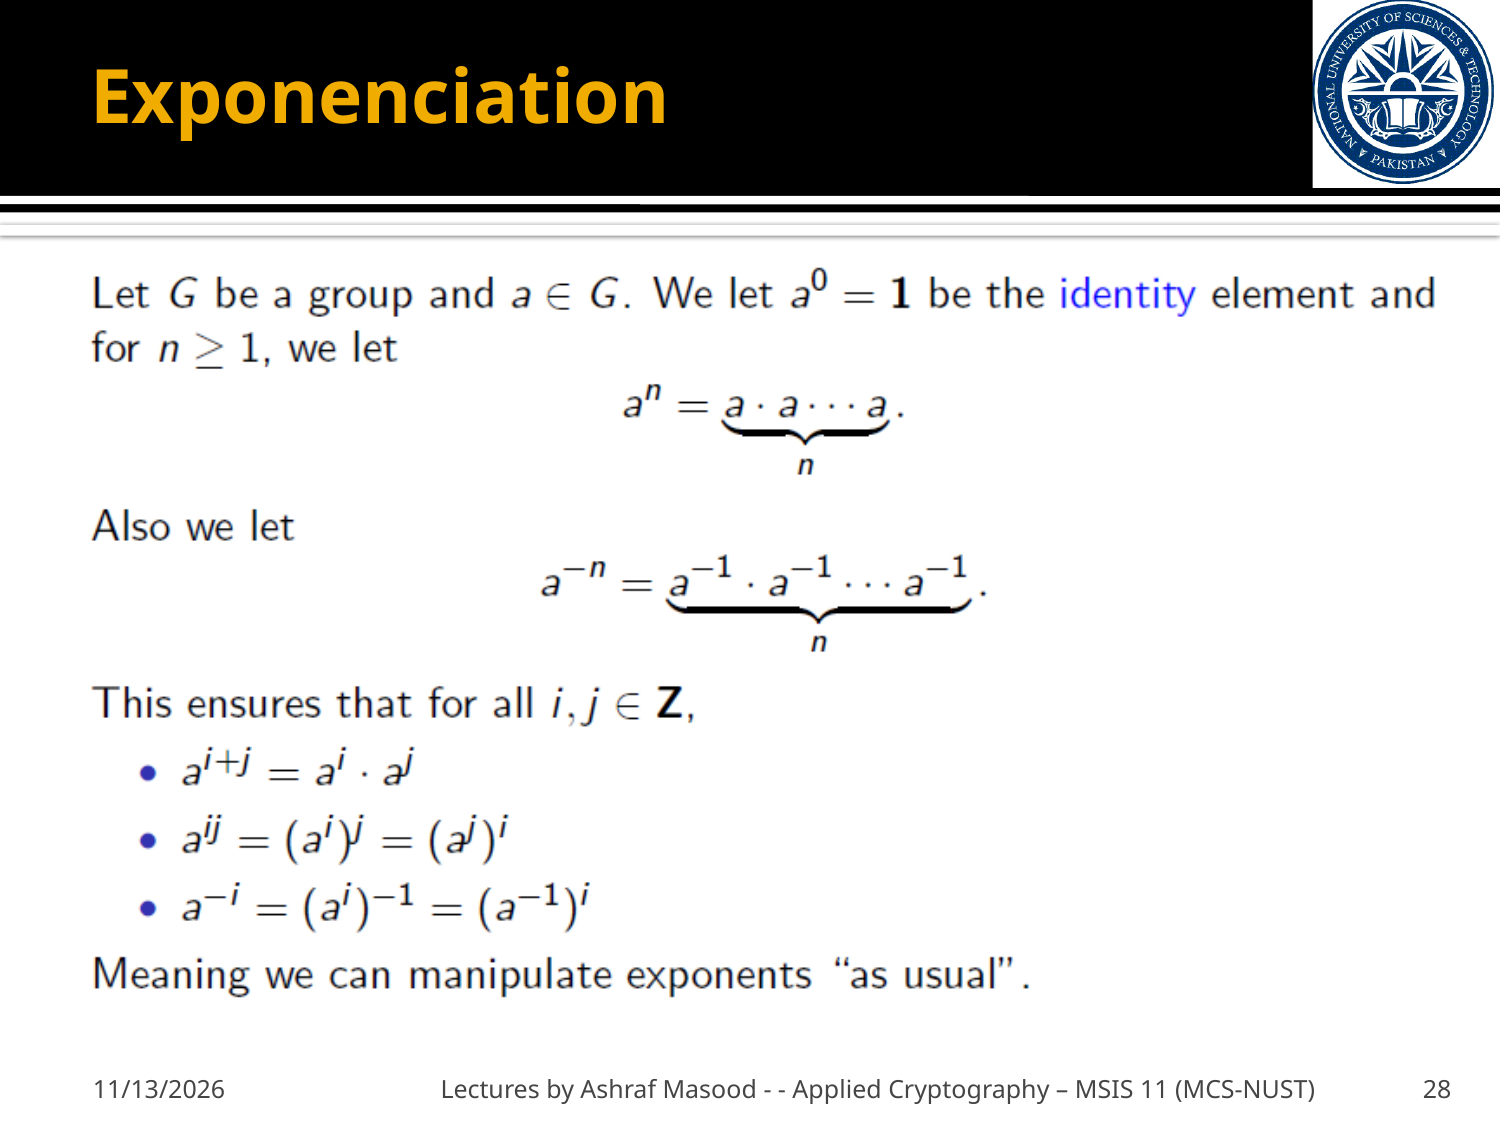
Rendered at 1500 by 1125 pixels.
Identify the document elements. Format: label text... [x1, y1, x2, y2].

slide_number 28 [1345, 1062, 1467, 1108]
picture [1312, 0, 1500, 188]
footer Lectures by Ashraf Masood - - Applied Cryptography – MSIS 11 (MCS-NUST) [433, 1062, 1337, 1108]
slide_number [75, 1062, 425, 1108]
picture [74, 251, 1445, 1013]
title Exponenciation [75, 12, 1313, 175]
